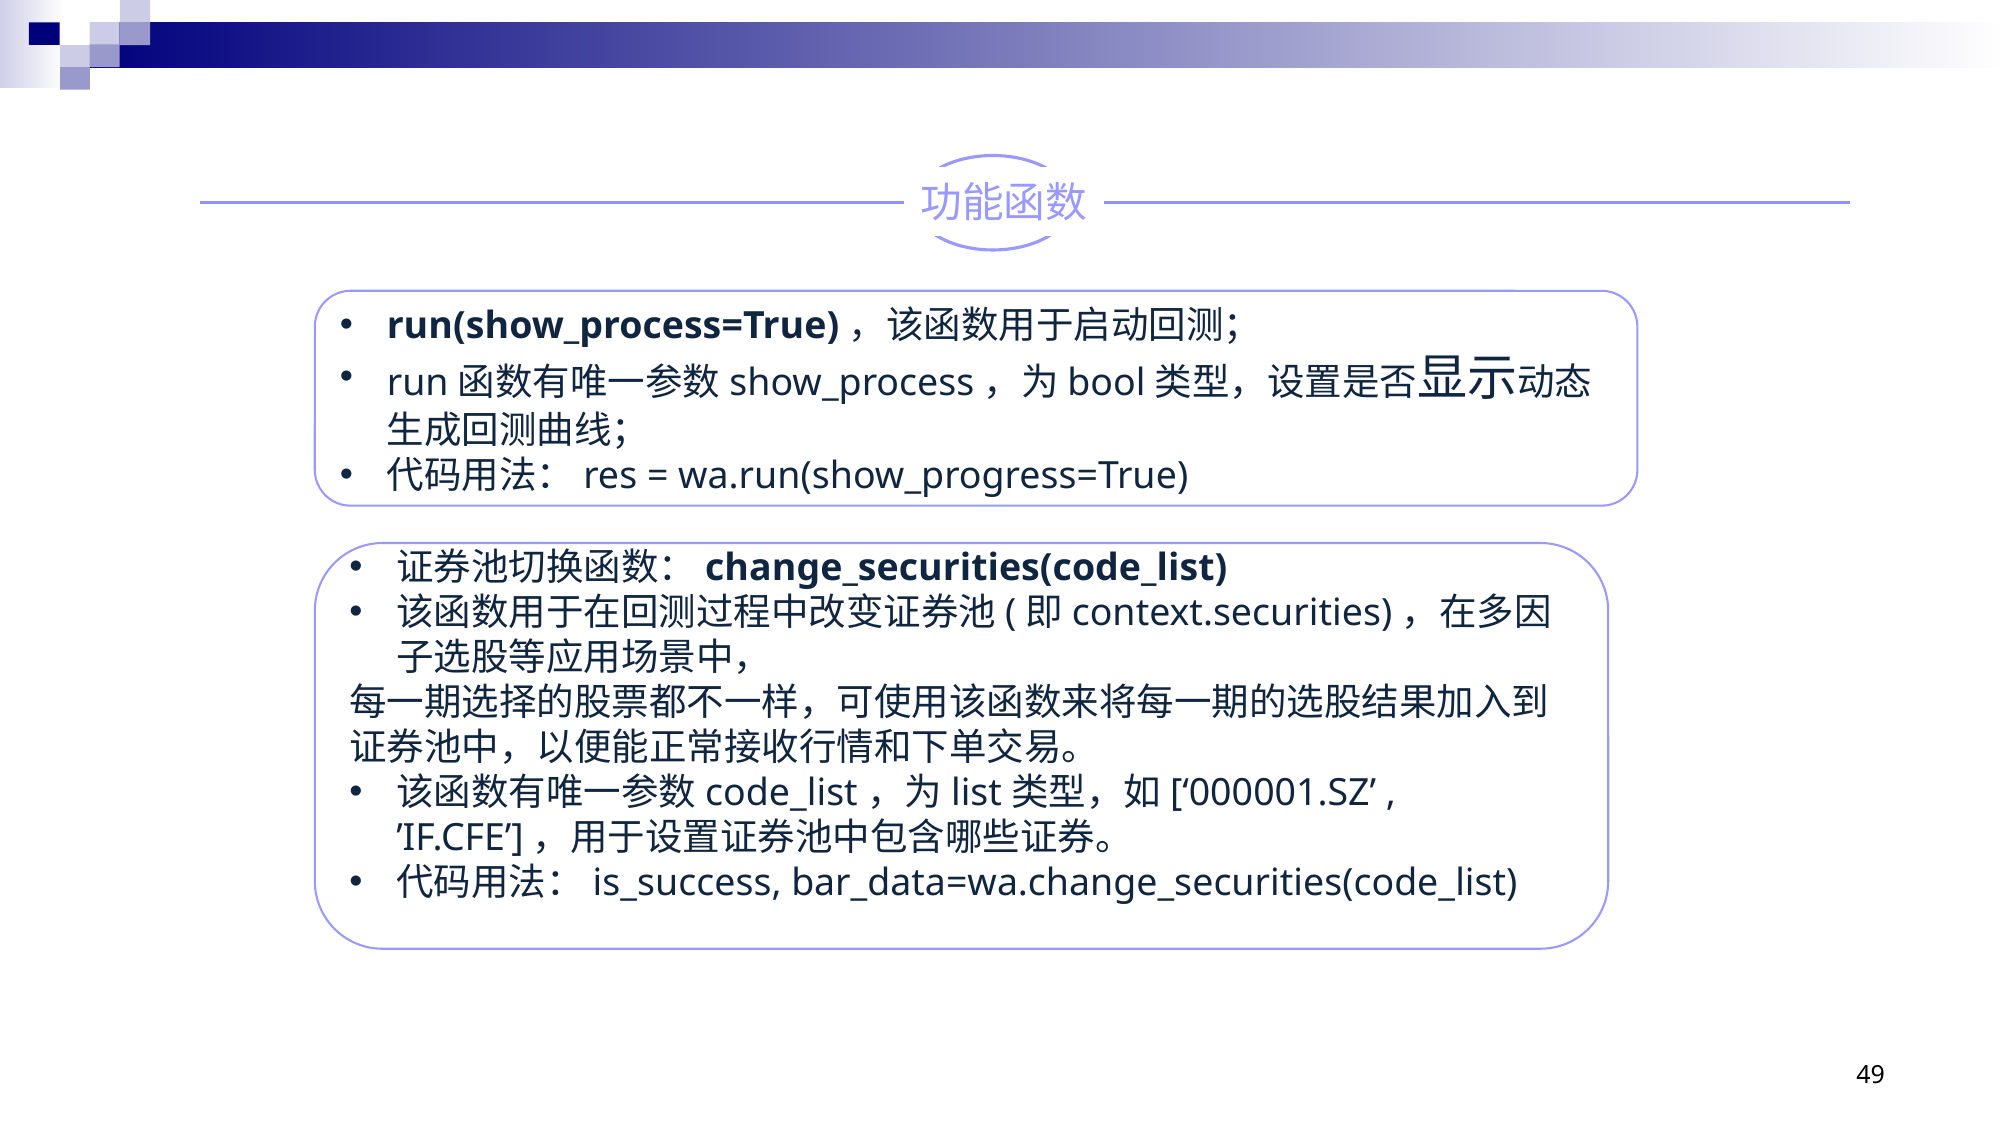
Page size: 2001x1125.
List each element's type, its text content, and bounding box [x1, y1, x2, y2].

slide_number 49 [1433, 1025, 1900, 1100]
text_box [199, 155, 1851, 251]
text_box run(show_process=True)，该函数用于启动回测； run函数有唯一参数show_process，为bool类型，设置是否显示动态生成回测曲线； 代码用法：res = wa.run(show_progress=True) [312, 288, 1640, 508]
text_box 证券池切换函数：change_securities(code_list) 该函数用于在回测过程中改变证券池(即context.securities)，在多因子选股等应用场景中， 每一期选择的股票都不一样，可使用该函数来将每一期的选股结果加入到证券池中，以便能正常接收行情和下单交易。 该函数有唯一参数code_list，为list类型，如[‘000001.SZ’ , ’IF.CFE’]，用于设置证券池中包含哪些证券。 代码用法：is_success, bar_data=wa.change_securities(code_list) [312, 540, 1611, 951]
